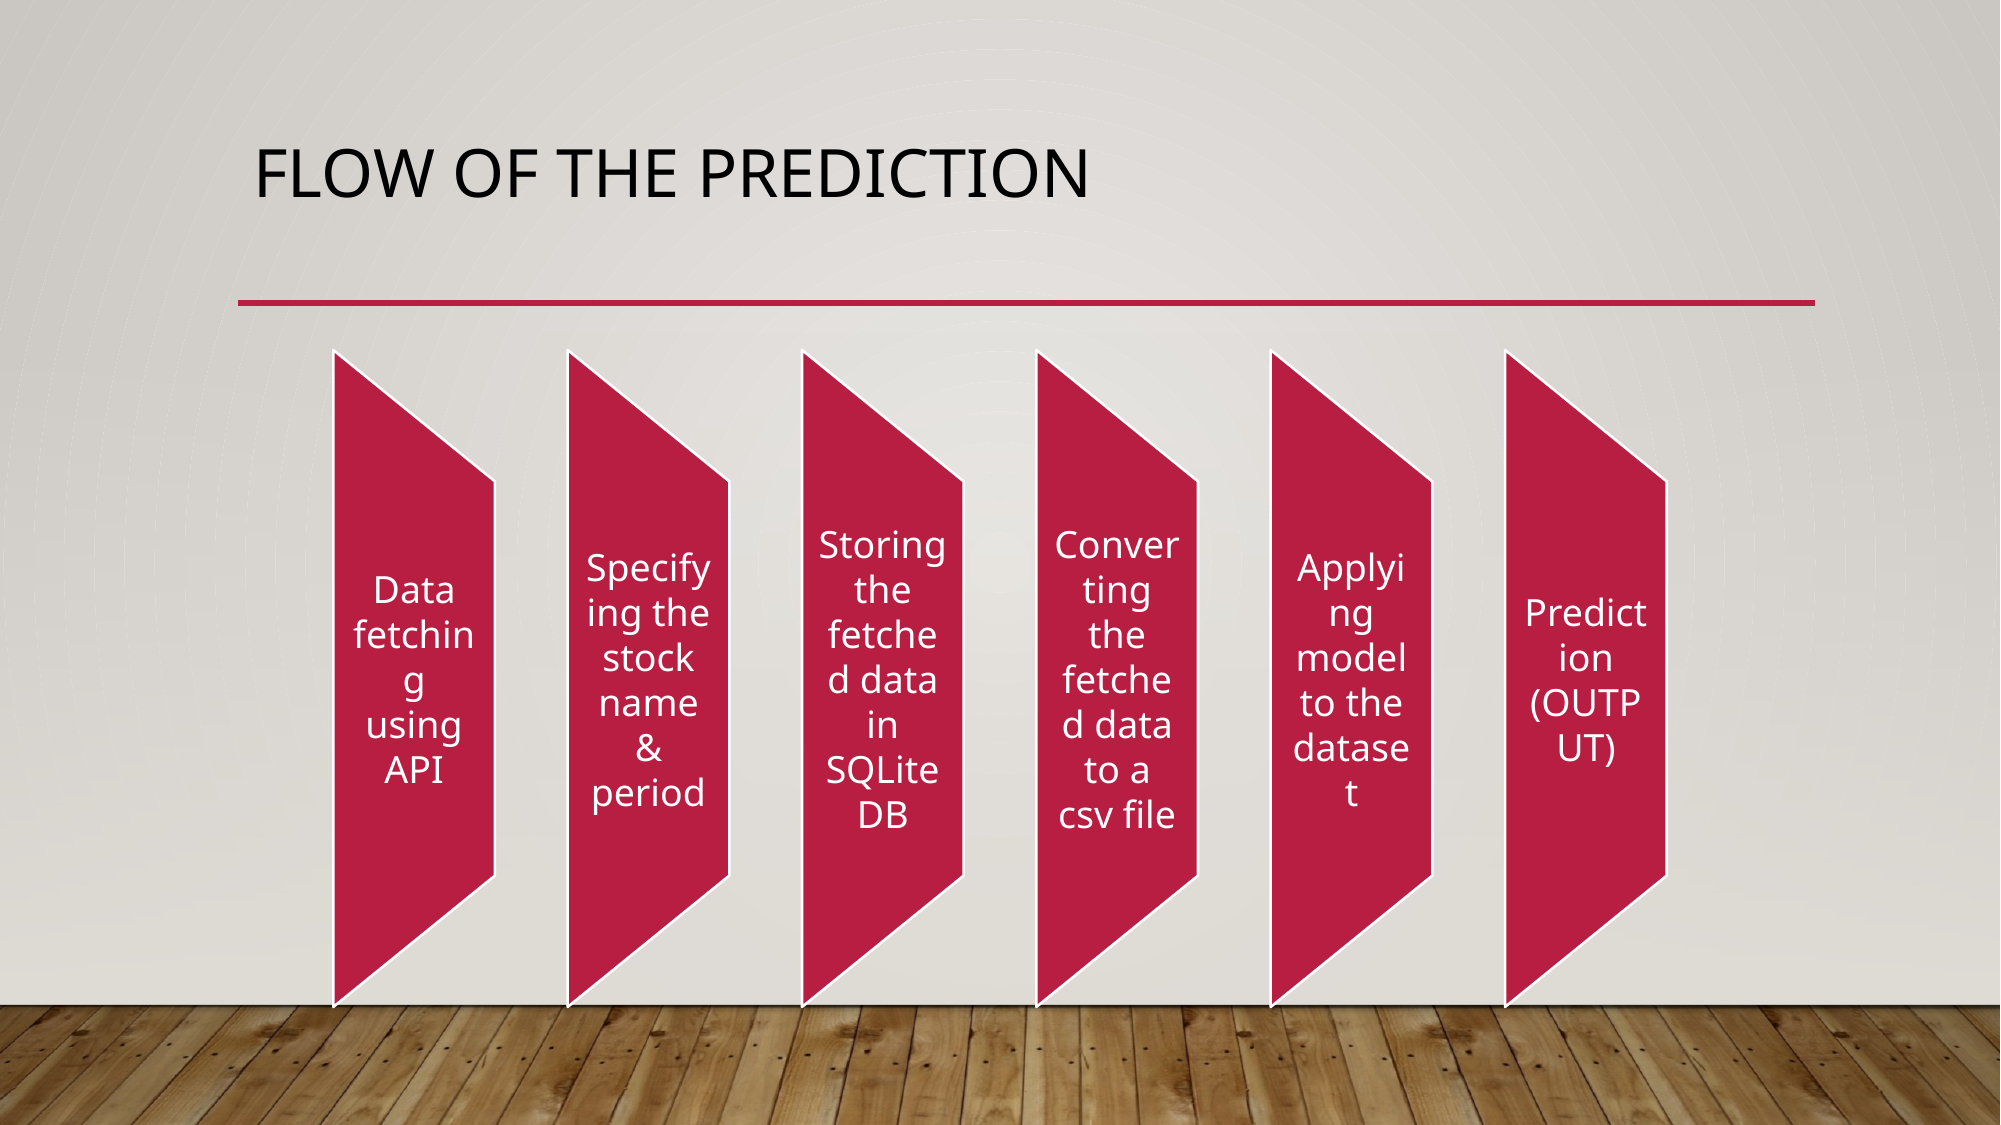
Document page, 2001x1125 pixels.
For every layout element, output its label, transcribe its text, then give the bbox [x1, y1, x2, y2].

title FLOW OF THE prediction [238, 131, 1814, 305]
picture [0, 1005, 2000, 1125]
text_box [332, 349, 1667, 1008]
